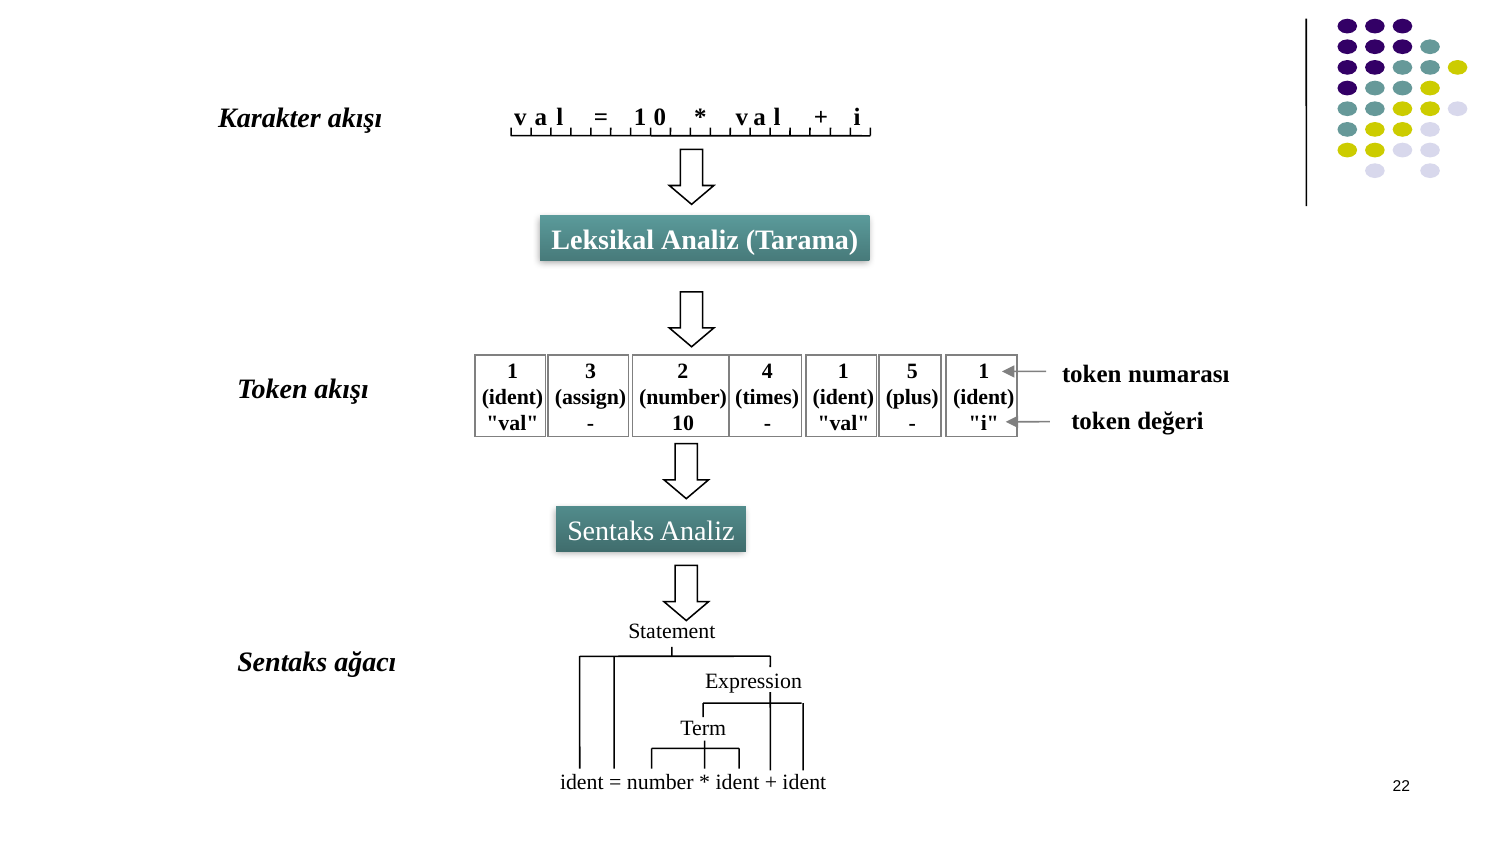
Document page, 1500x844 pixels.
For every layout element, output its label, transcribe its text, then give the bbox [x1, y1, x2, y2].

text_box v [514, 100, 527, 131]
text_box a [534, 100, 548, 131]
text_box * [694, 100, 707, 131]
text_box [224, 149, 1242, 441]
slide_number 22 [1074, 768, 1425, 826]
text_box 1 [633, 100, 647, 131]
text_box Karakter akışı [207, 93, 395, 140]
text_box l [556, 100, 564, 131]
text_box + [813, 100, 829, 131]
text_box a [753, 100, 766, 131]
text_box v [735, 100, 749, 131]
text_box = [593, 100, 609, 131]
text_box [224, 448, 839, 801]
text_box 0 [653, 100, 667, 131]
text_box i [853, 100, 861, 131]
text_box l [773, 100, 781, 131]
